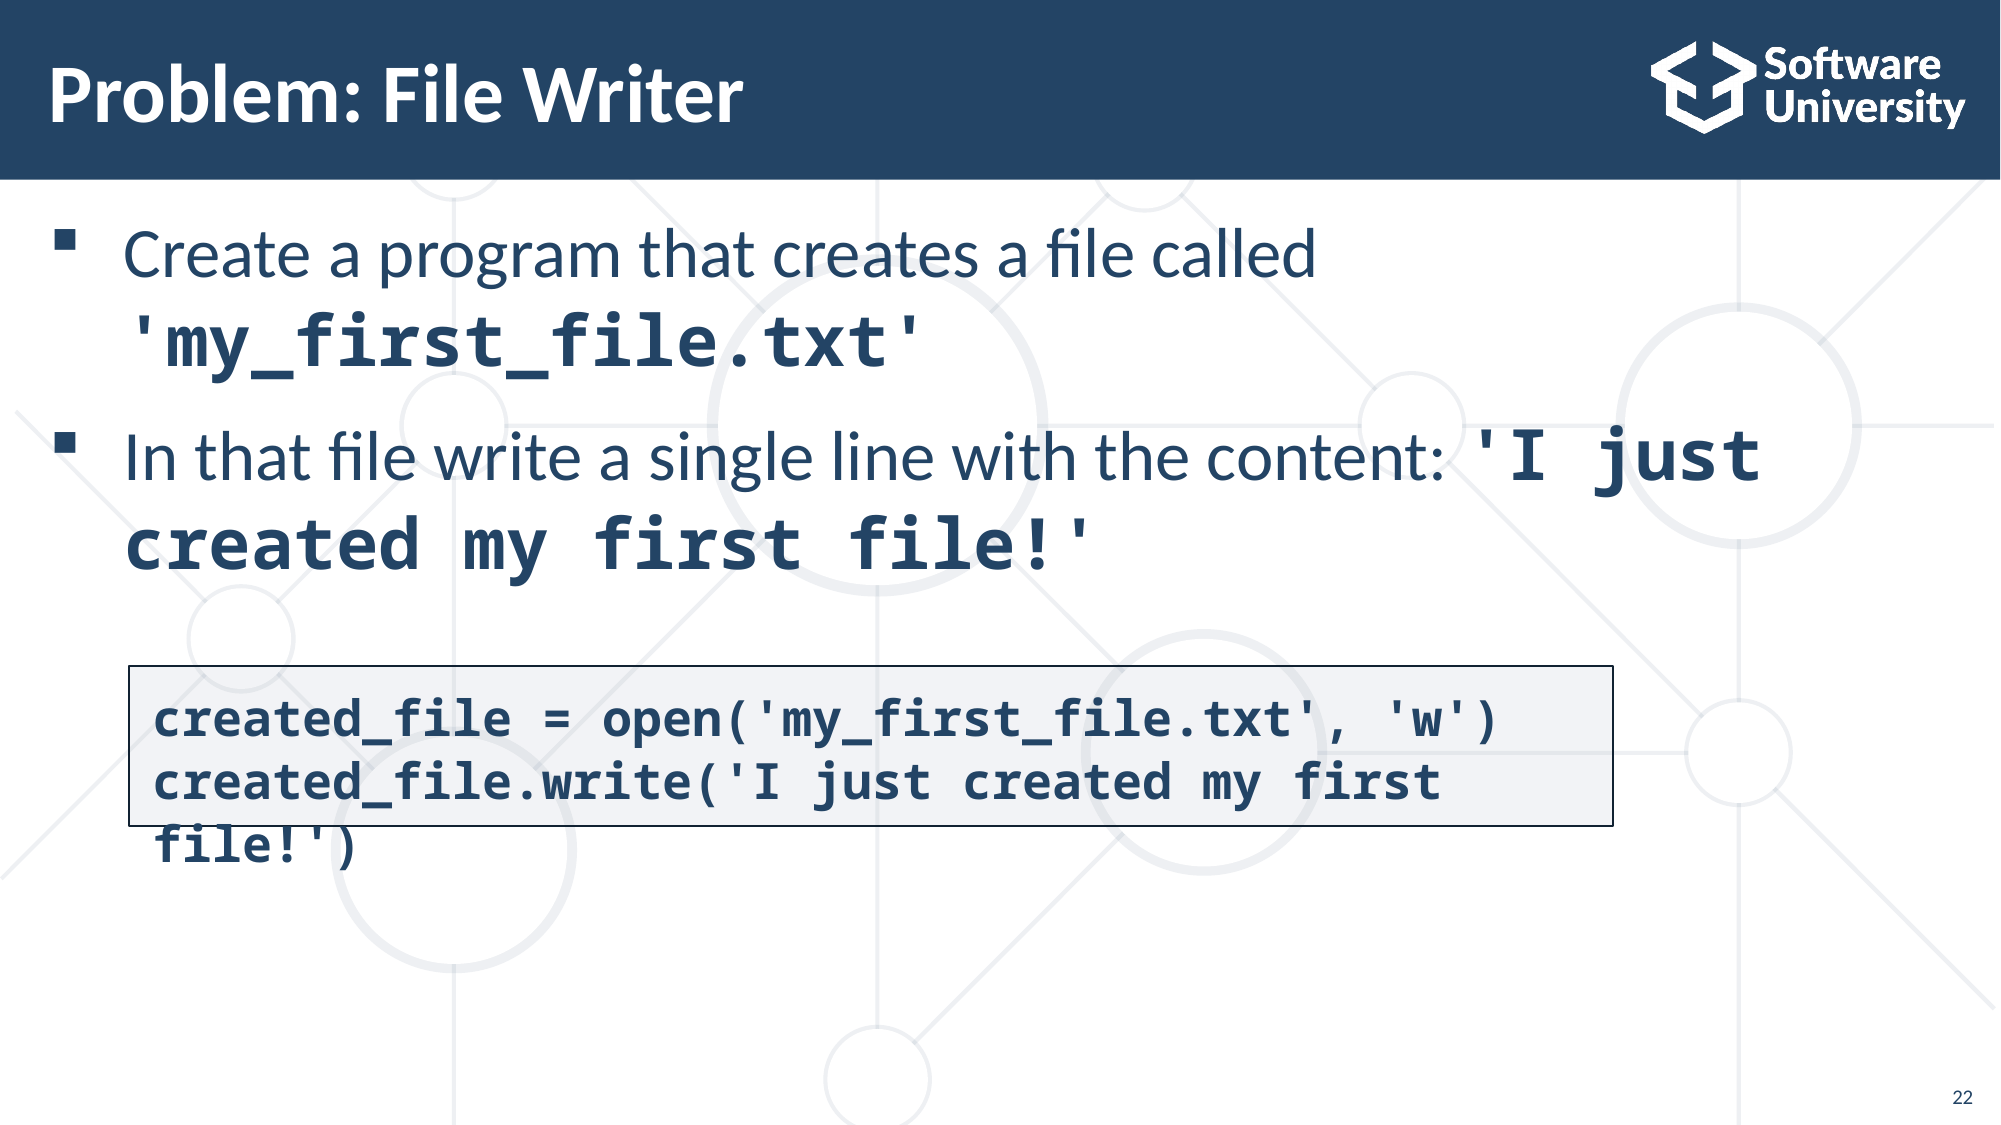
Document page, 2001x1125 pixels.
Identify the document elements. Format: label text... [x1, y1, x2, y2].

slide_number 22 [1927, 1067, 1989, 1117]
picture [1651, 41, 1966, 134]
list Create a program that creates a file called 'my_first_file.txt' In that file write a single line with the content: 'I just created my first file!' [31, 196, 1969, 1109]
list created_file = open('my_first_file.txt', 'w') created_file.write('I just created my first file!') [128, 665, 1614, 827]
title Problem: File Writer [31, 16, 1625, 162]
